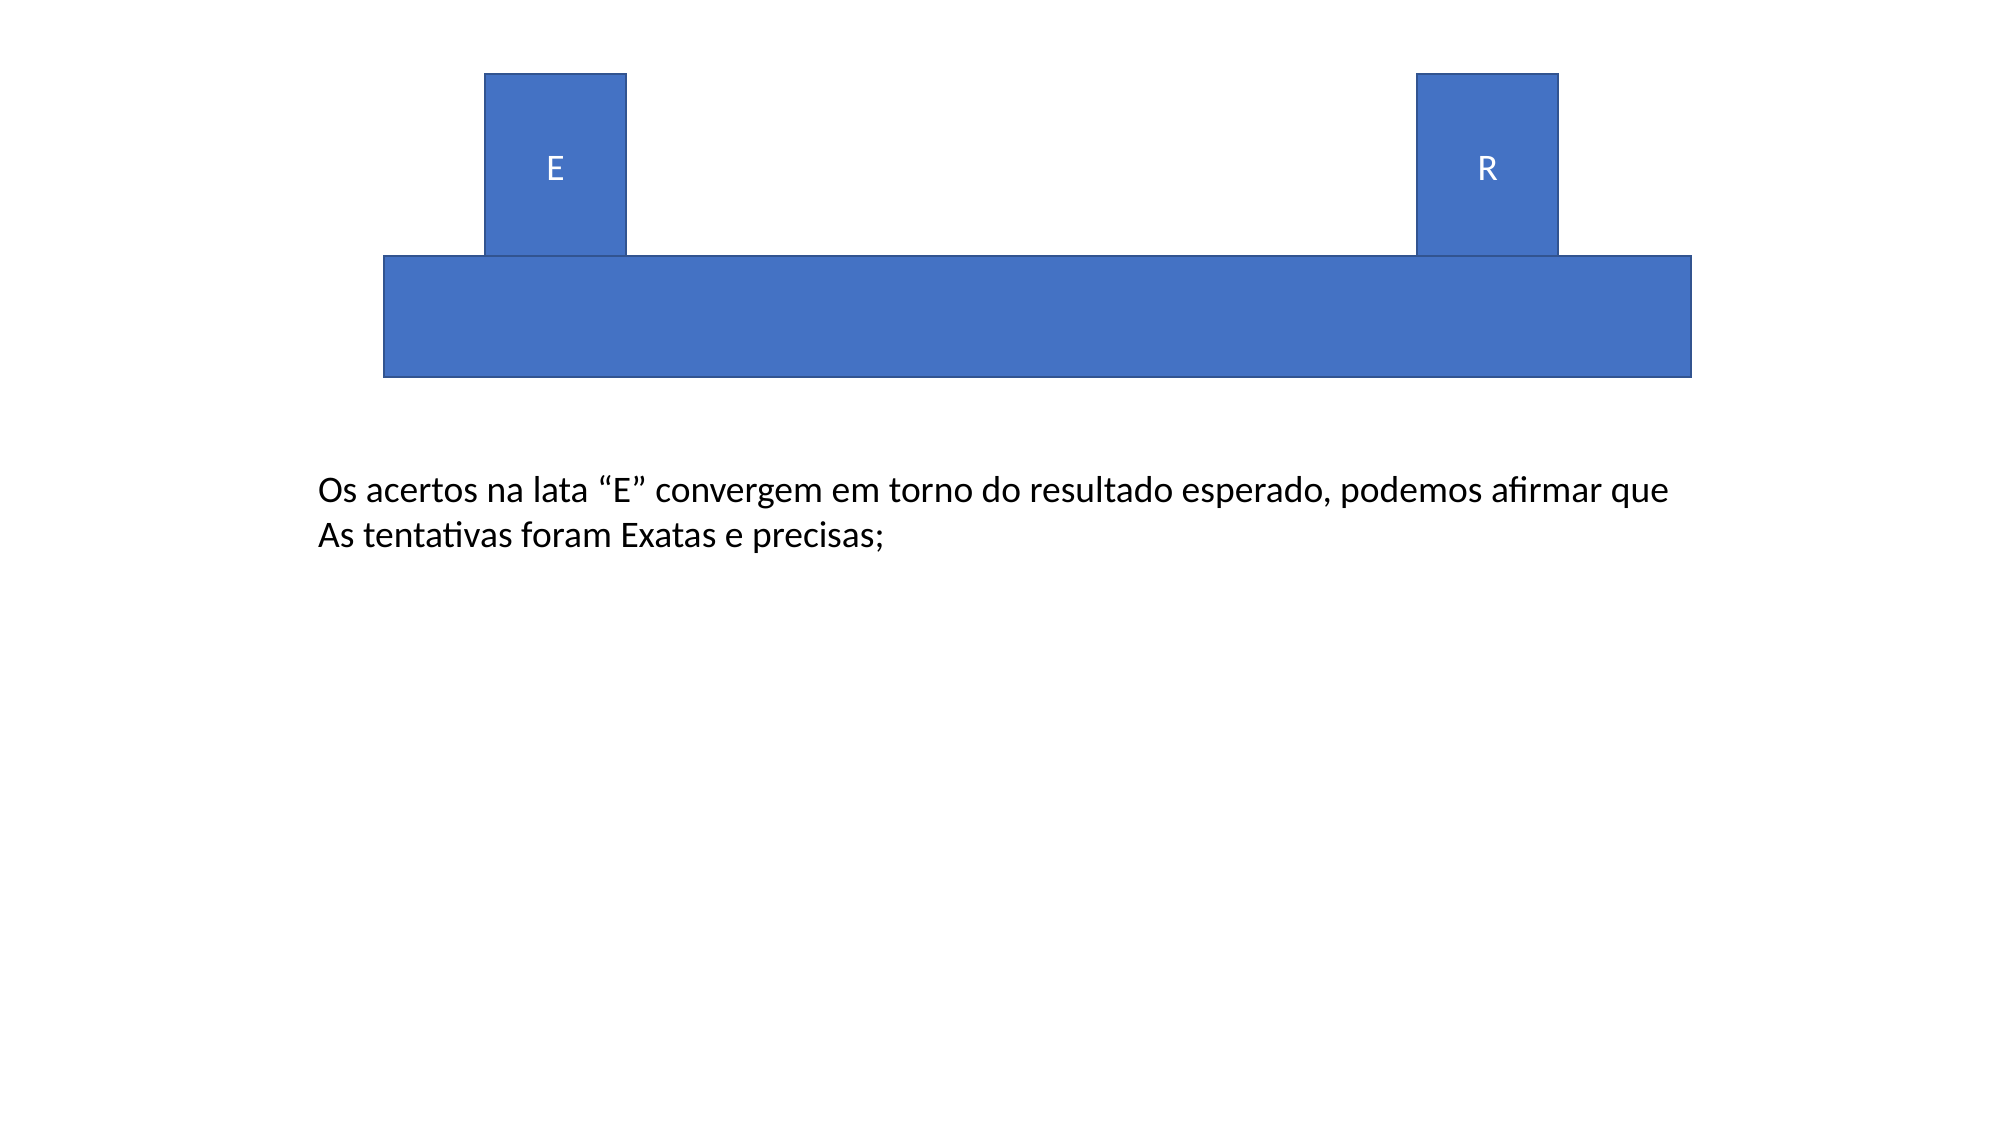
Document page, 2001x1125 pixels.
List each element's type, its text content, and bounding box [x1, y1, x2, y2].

text_box [383, 255, 1692, 378]
text_box Os acertos na lata “E” convergem em torno do resultado esperado, podemos afirmar que As tentativas foram Exatas e precisas; [303, 457, 1686, 562]
text_box E [484, 73, 627, 257]
text_box R [1416, 73, 1559, 257]
